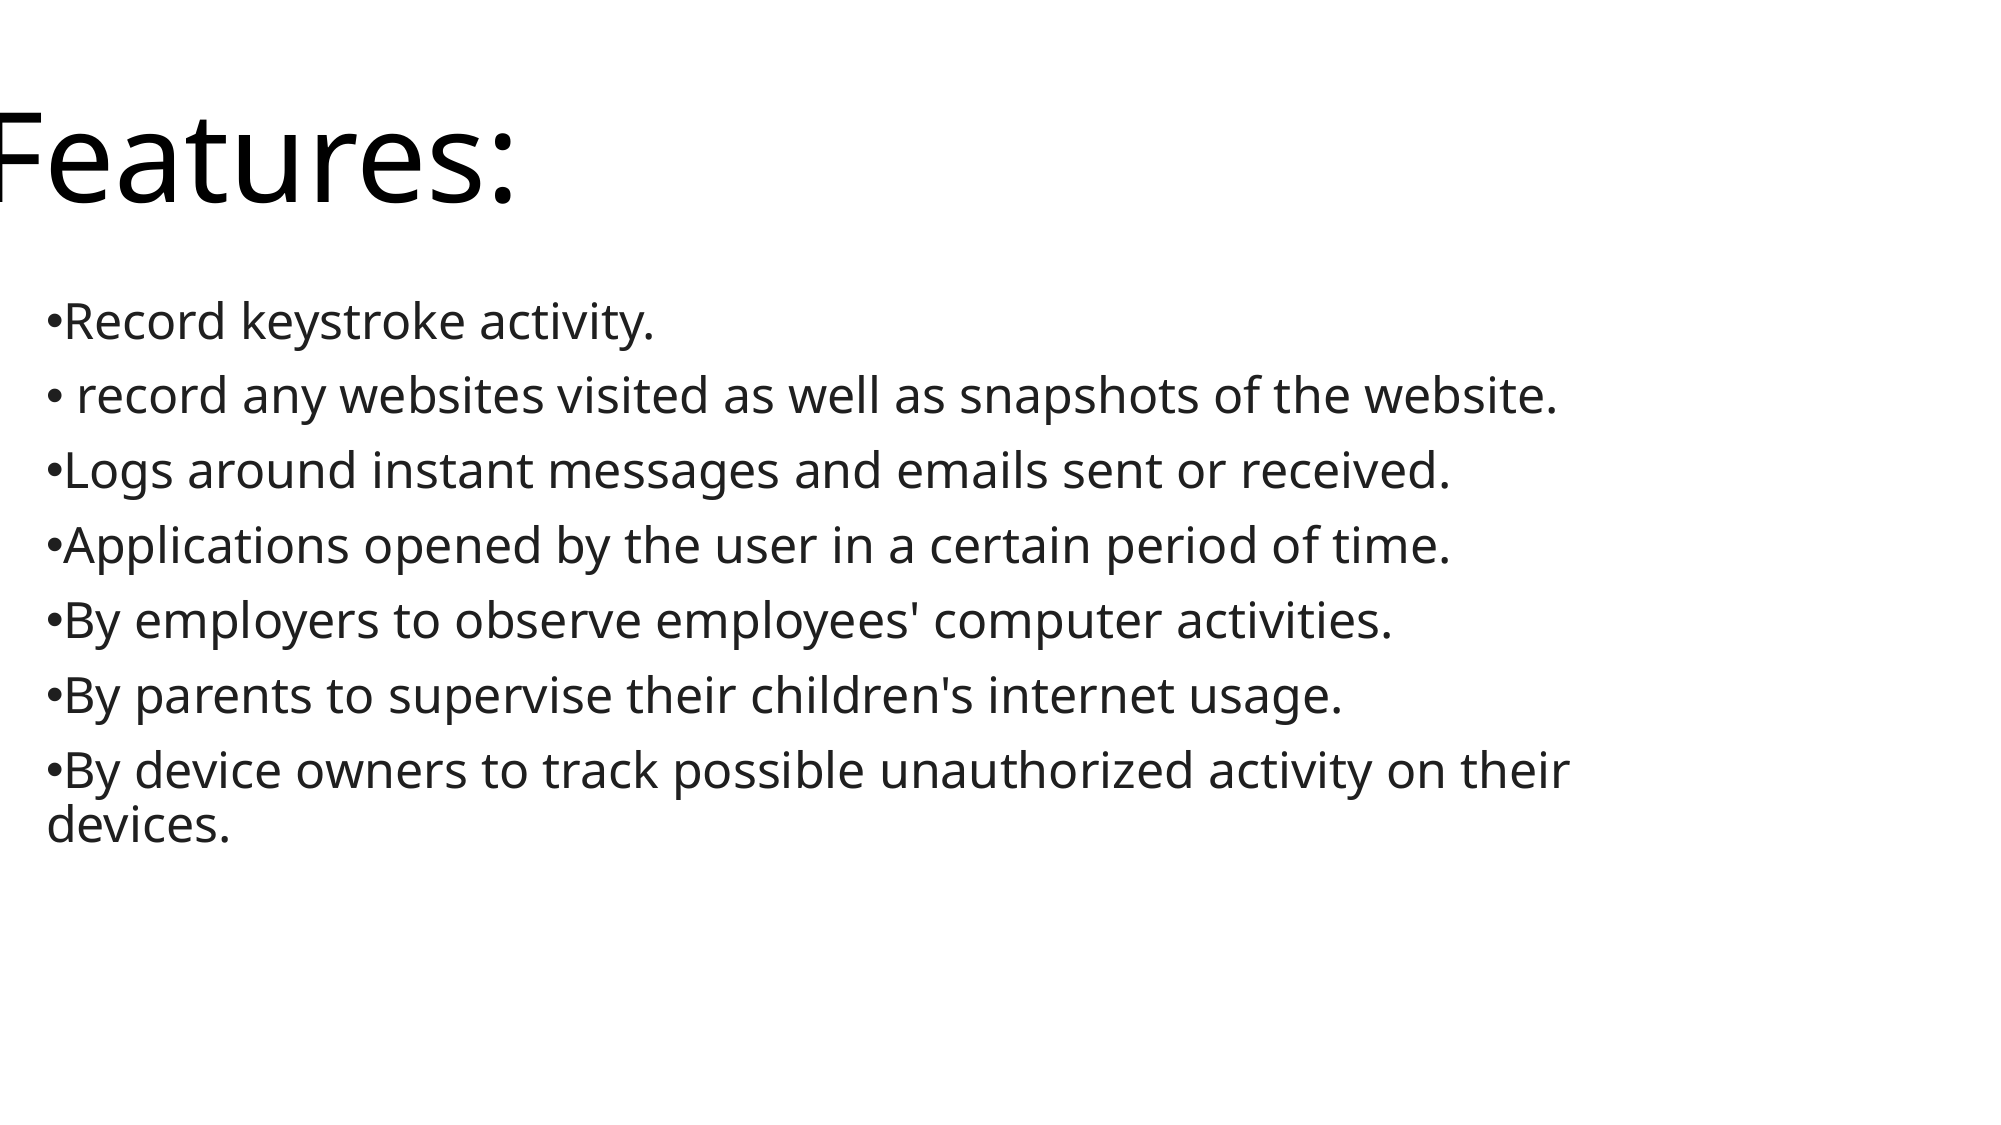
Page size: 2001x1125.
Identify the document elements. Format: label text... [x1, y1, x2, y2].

subtitle Record keystroke activity. record any websites visited as well as snapshots of the website. Logs around instant messages and emails sent or received. Applications opened by the user in a certain period of time. By employers to observe employees' computer activities. By parents to supervise their children's internet usage. By device owners to track possible unauthorized activity on their devices. [30, 288, 1596, 1002]
title Features: [0, 0, 1073, 238]
